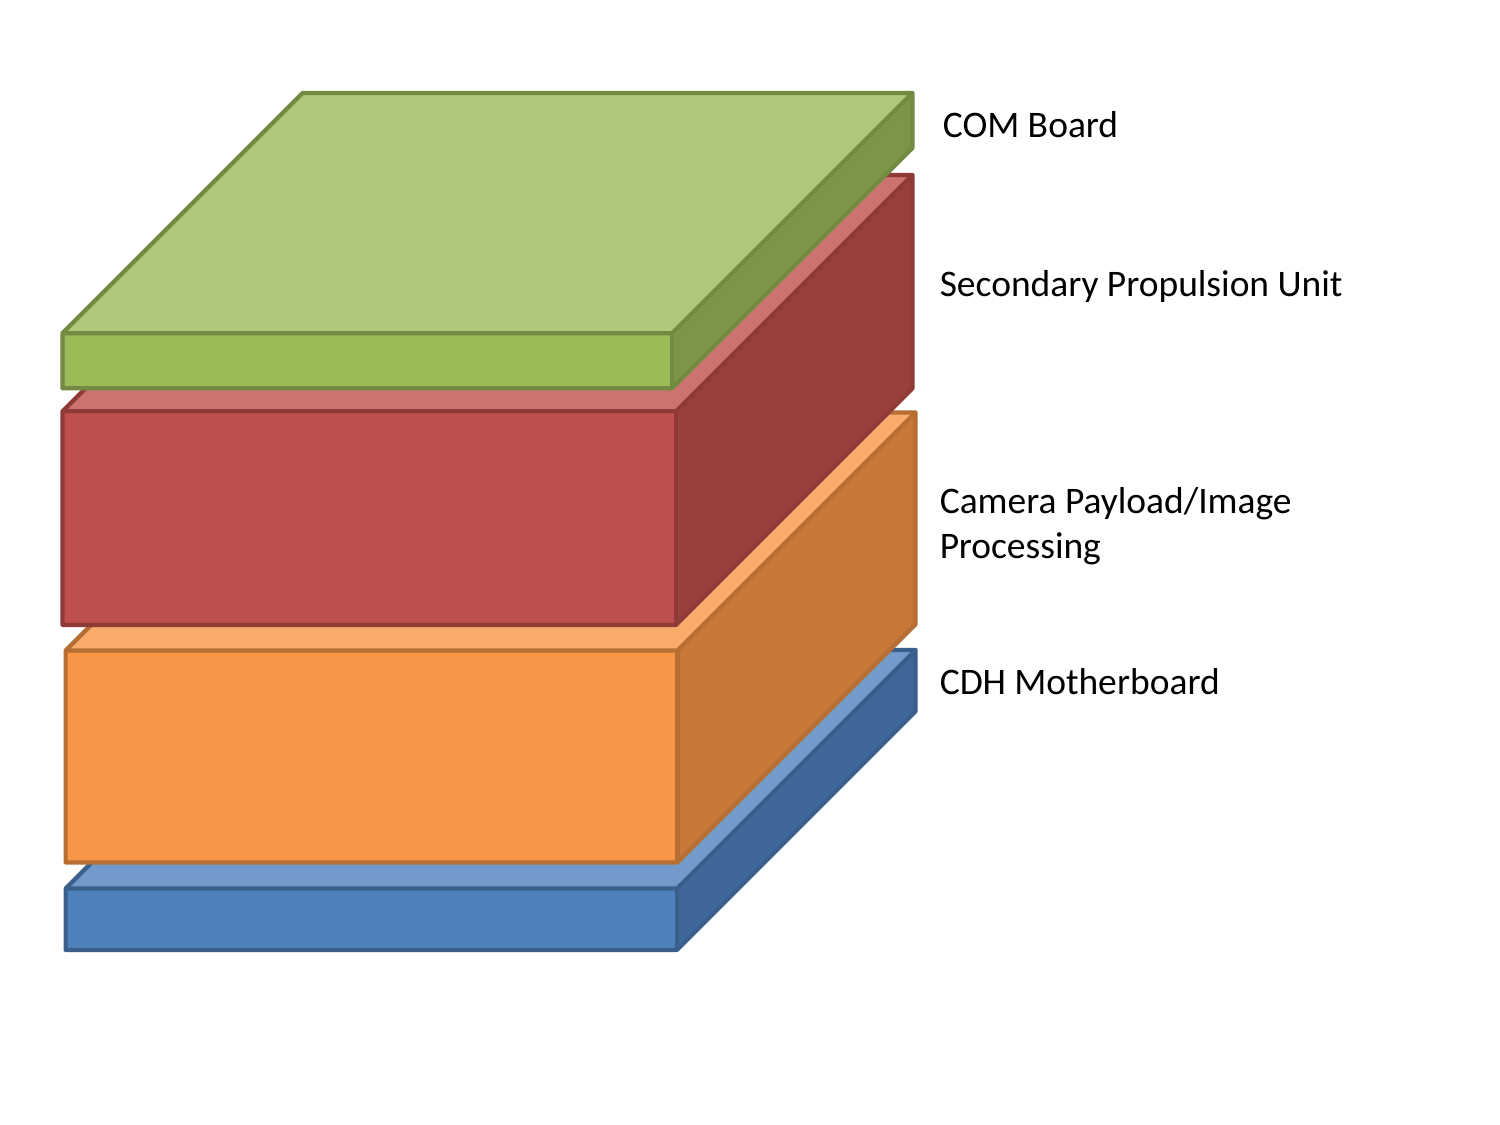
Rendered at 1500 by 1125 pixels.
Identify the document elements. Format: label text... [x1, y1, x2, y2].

text_box Secondary Propulsion Unit [924, 251, 1425, 312]
text_box CDH Motherboard [924, 649, 1425, 710]
text_box COM Board [928, 92, 1429, 153]
text_box [60, 90, 915, 391]
text_box [63, 410, 918, 865]
text_box [60, 172, 915, 628]
text_box [63, 647, 918, 953]
text_box Camera Payload/Image Processing [924, 468, 1425, 574]
